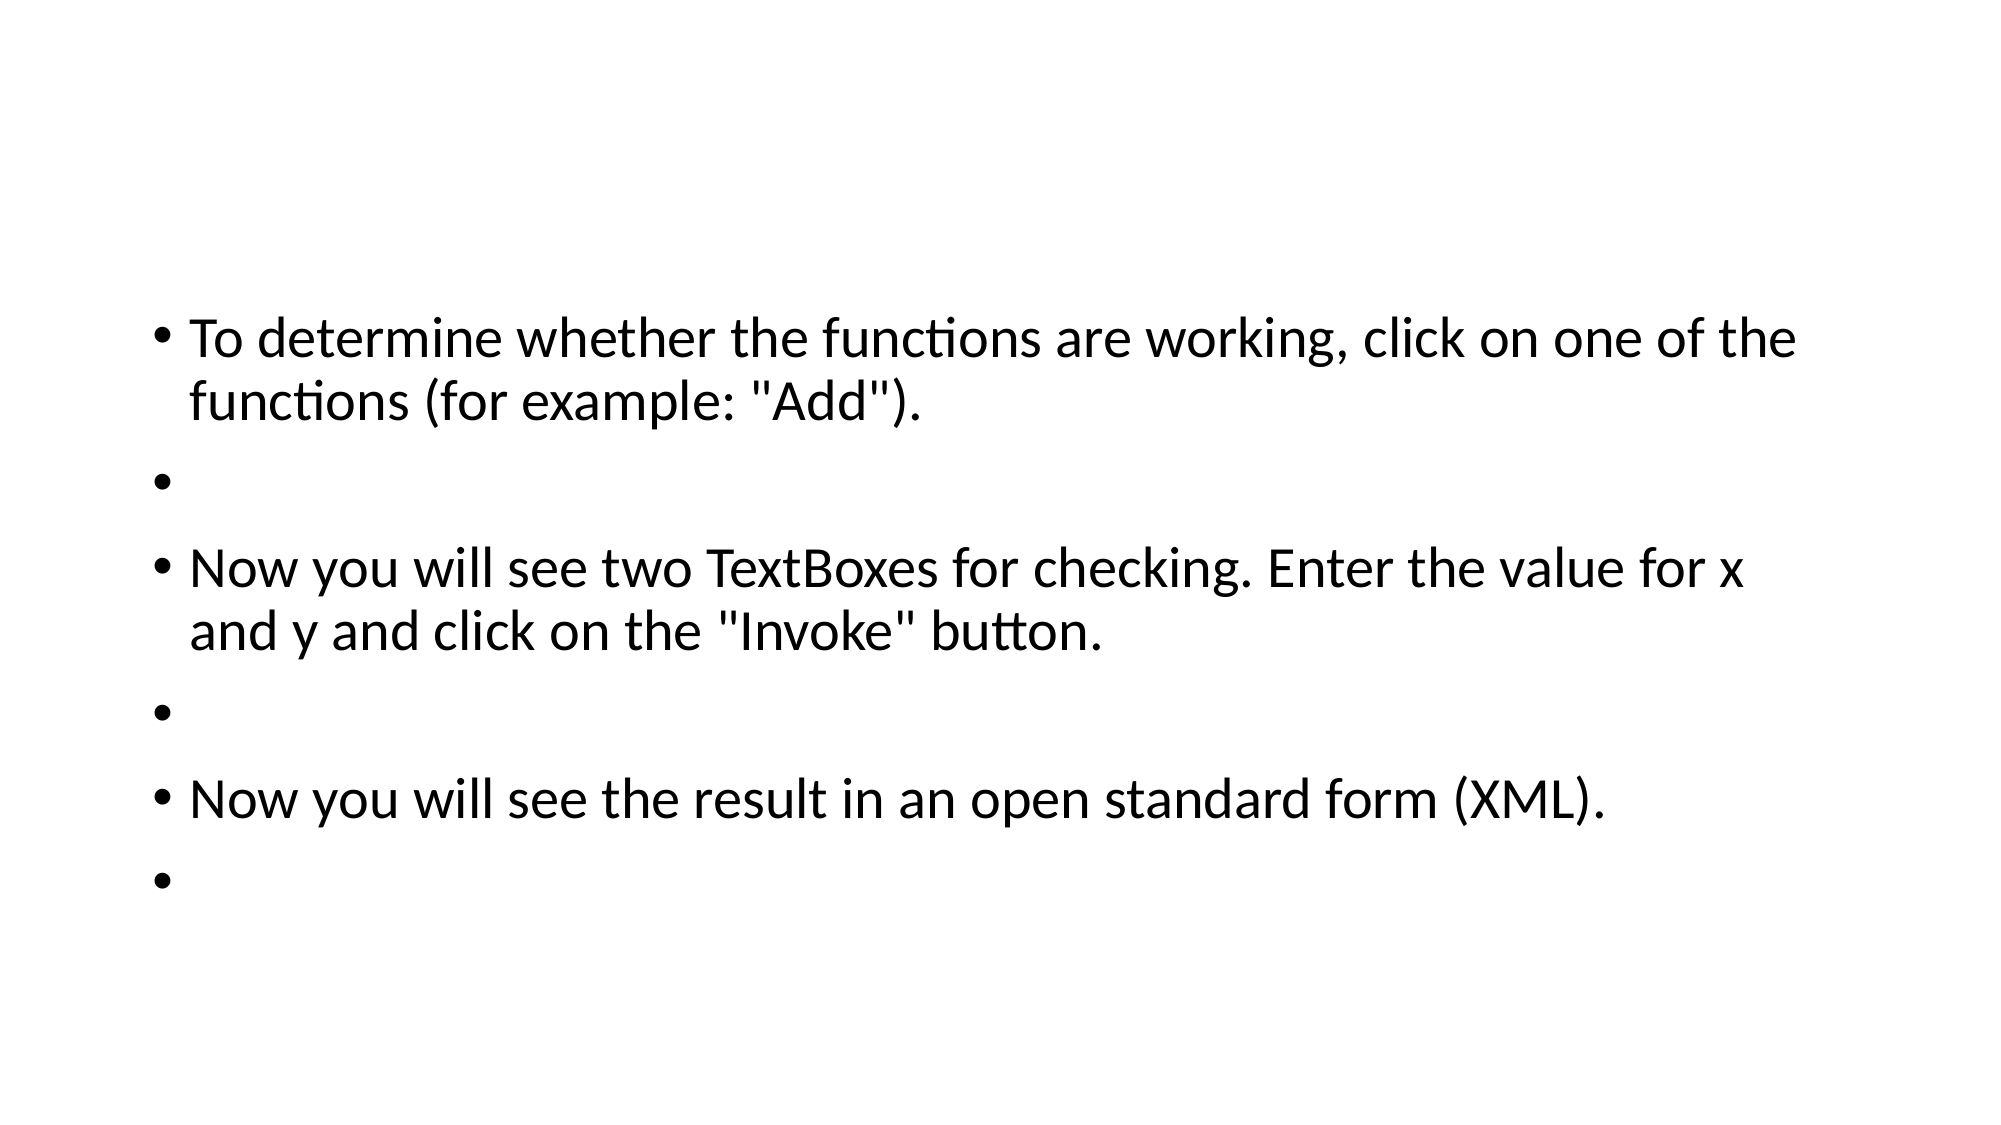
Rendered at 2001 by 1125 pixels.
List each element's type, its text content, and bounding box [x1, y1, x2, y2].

list To determine whether the functions are working, click on one of the functions (for example: "Add"). Now you will see two TextBoxes for checking. Enter the value for x and y and click on the "Invoke" button. Now you will see the result in an open standard form (XML). [137, 299, 1863, 1014]
